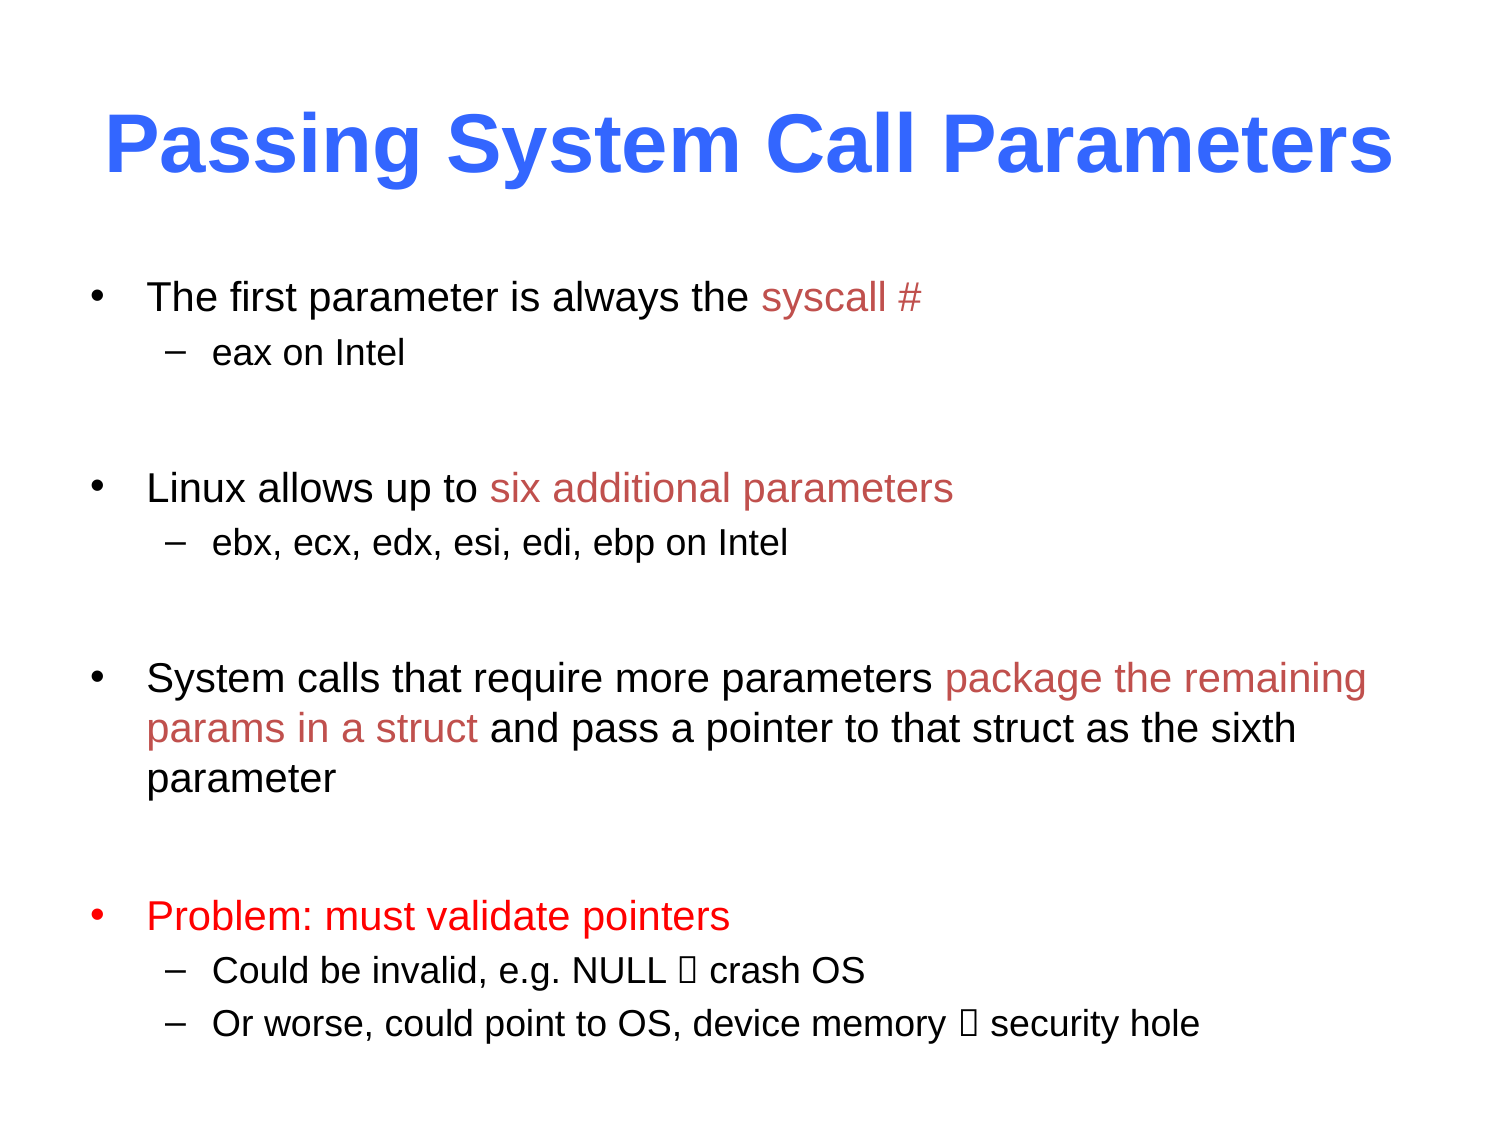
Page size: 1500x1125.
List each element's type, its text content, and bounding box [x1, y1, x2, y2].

title Passing System Call Parameters [75, 45, 1425, 233]
list The first parameter is always the syscall # eax on Intel Linux allows up to six additional parameters ebx, ecx, edx, esi, edi, ebp on Intel System calls that require more parameters package the remaining params in a struct and pass a pointer to that struct as the sixth parameter Problem: must validate pointers Could be invalid, e.g. NULL  crash OS Or worse, could point to OS, device memory  security hole [75, 262, 1425, 1005]
